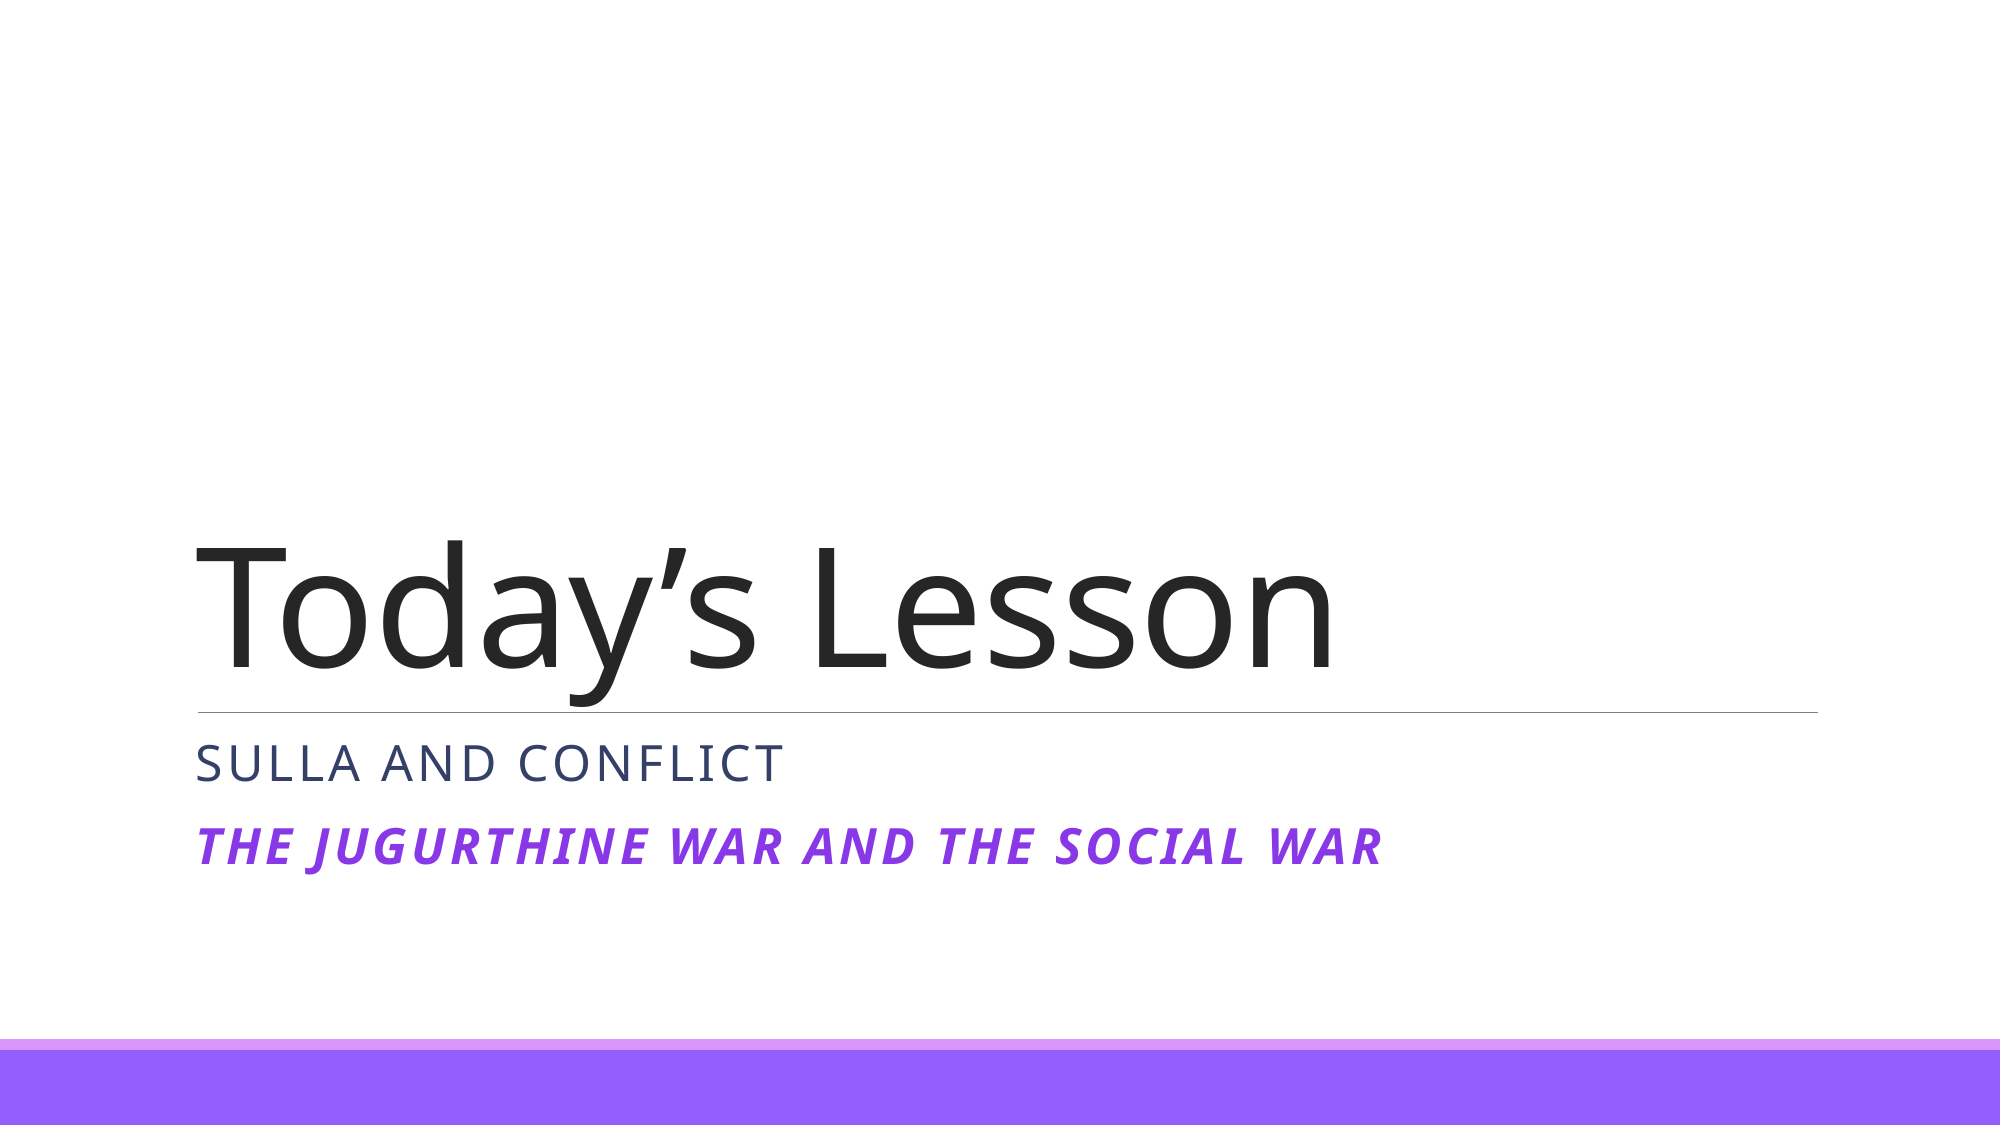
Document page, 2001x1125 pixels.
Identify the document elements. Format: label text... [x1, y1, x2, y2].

subtitle Sulla and conflict The Jugurthine war and the social war [180, 730, 1831, 919]
title Today’s Lesson [180, 124, 1830, 710]
